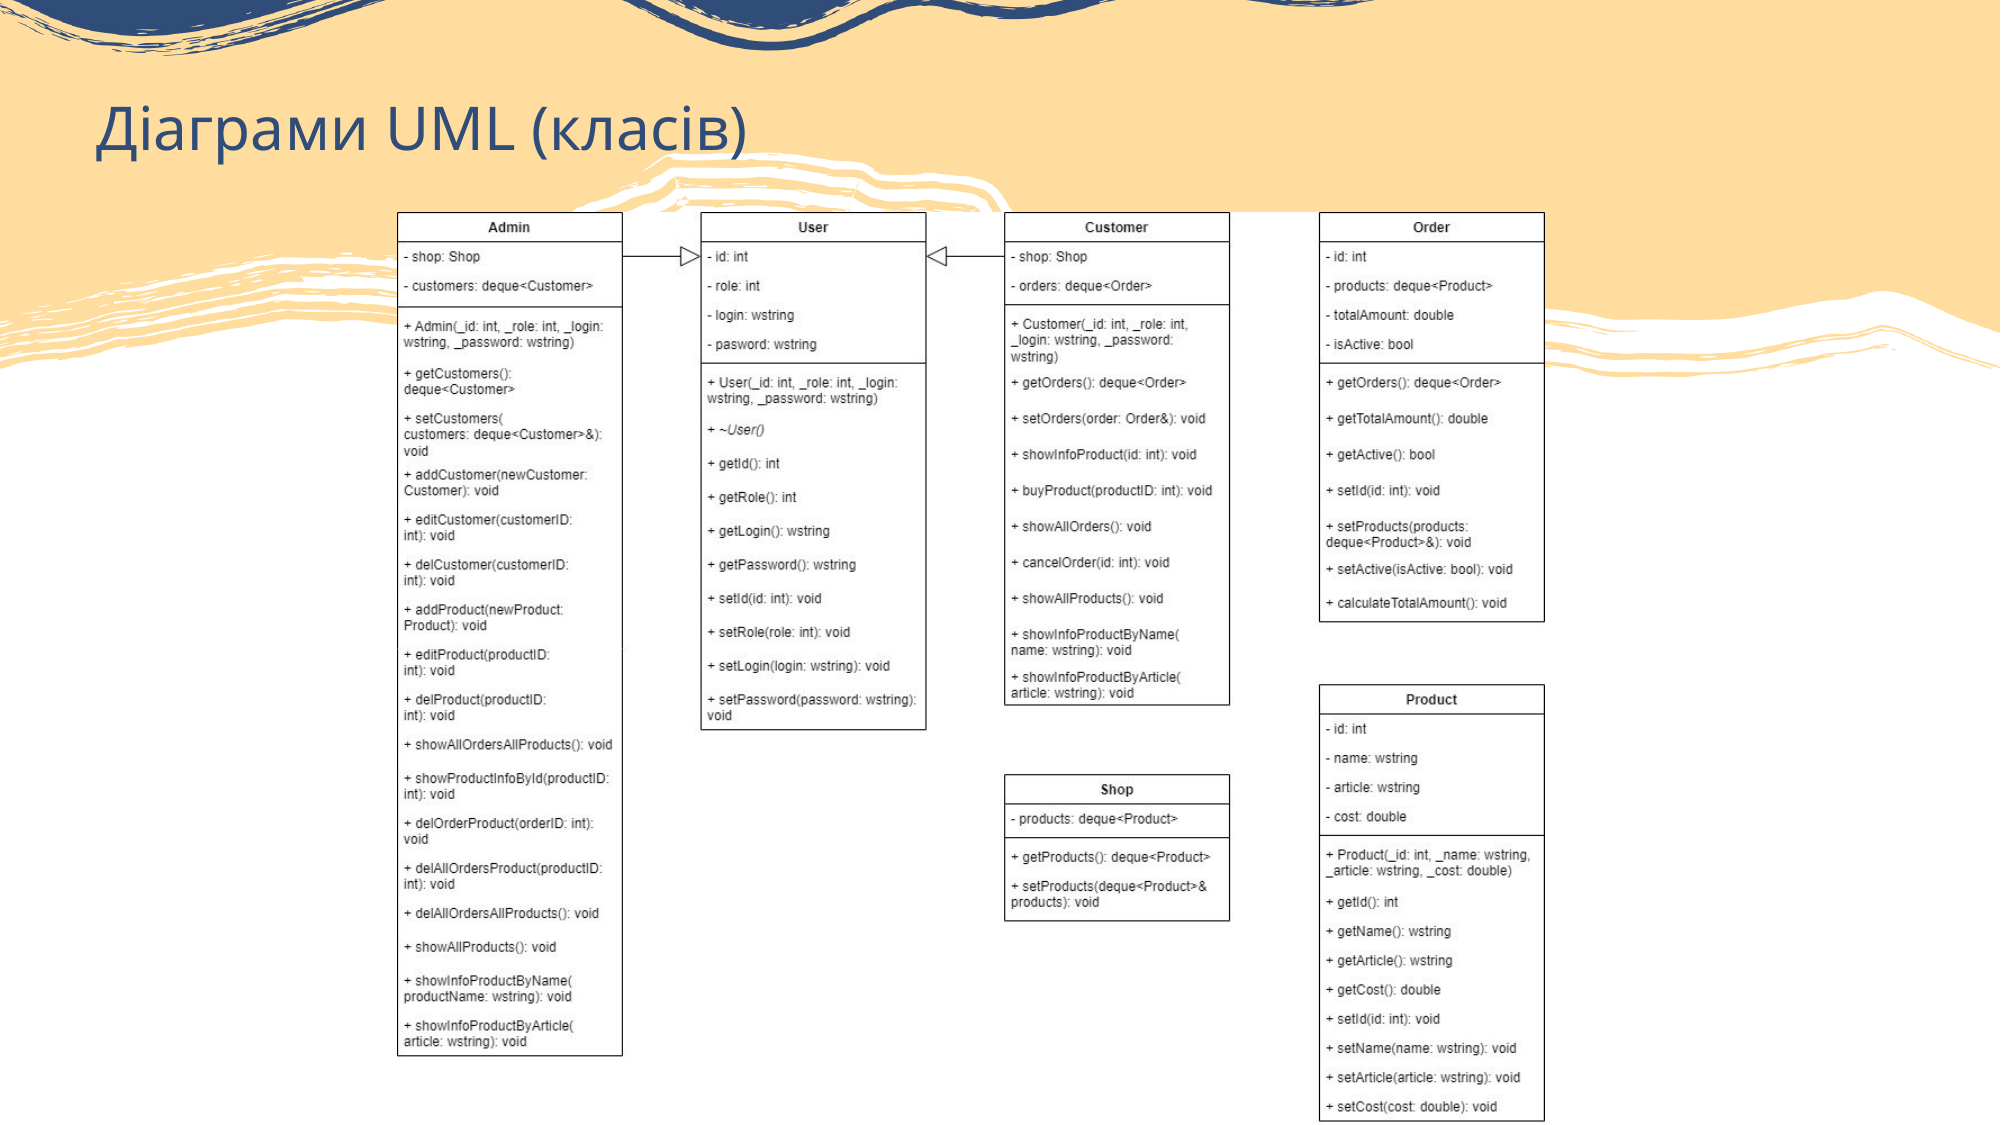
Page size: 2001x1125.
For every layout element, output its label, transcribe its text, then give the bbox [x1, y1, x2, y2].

title Діаграми UML (класів) [81, 90, 1862, 172]
picture [0, 0, 2000, 1125]
